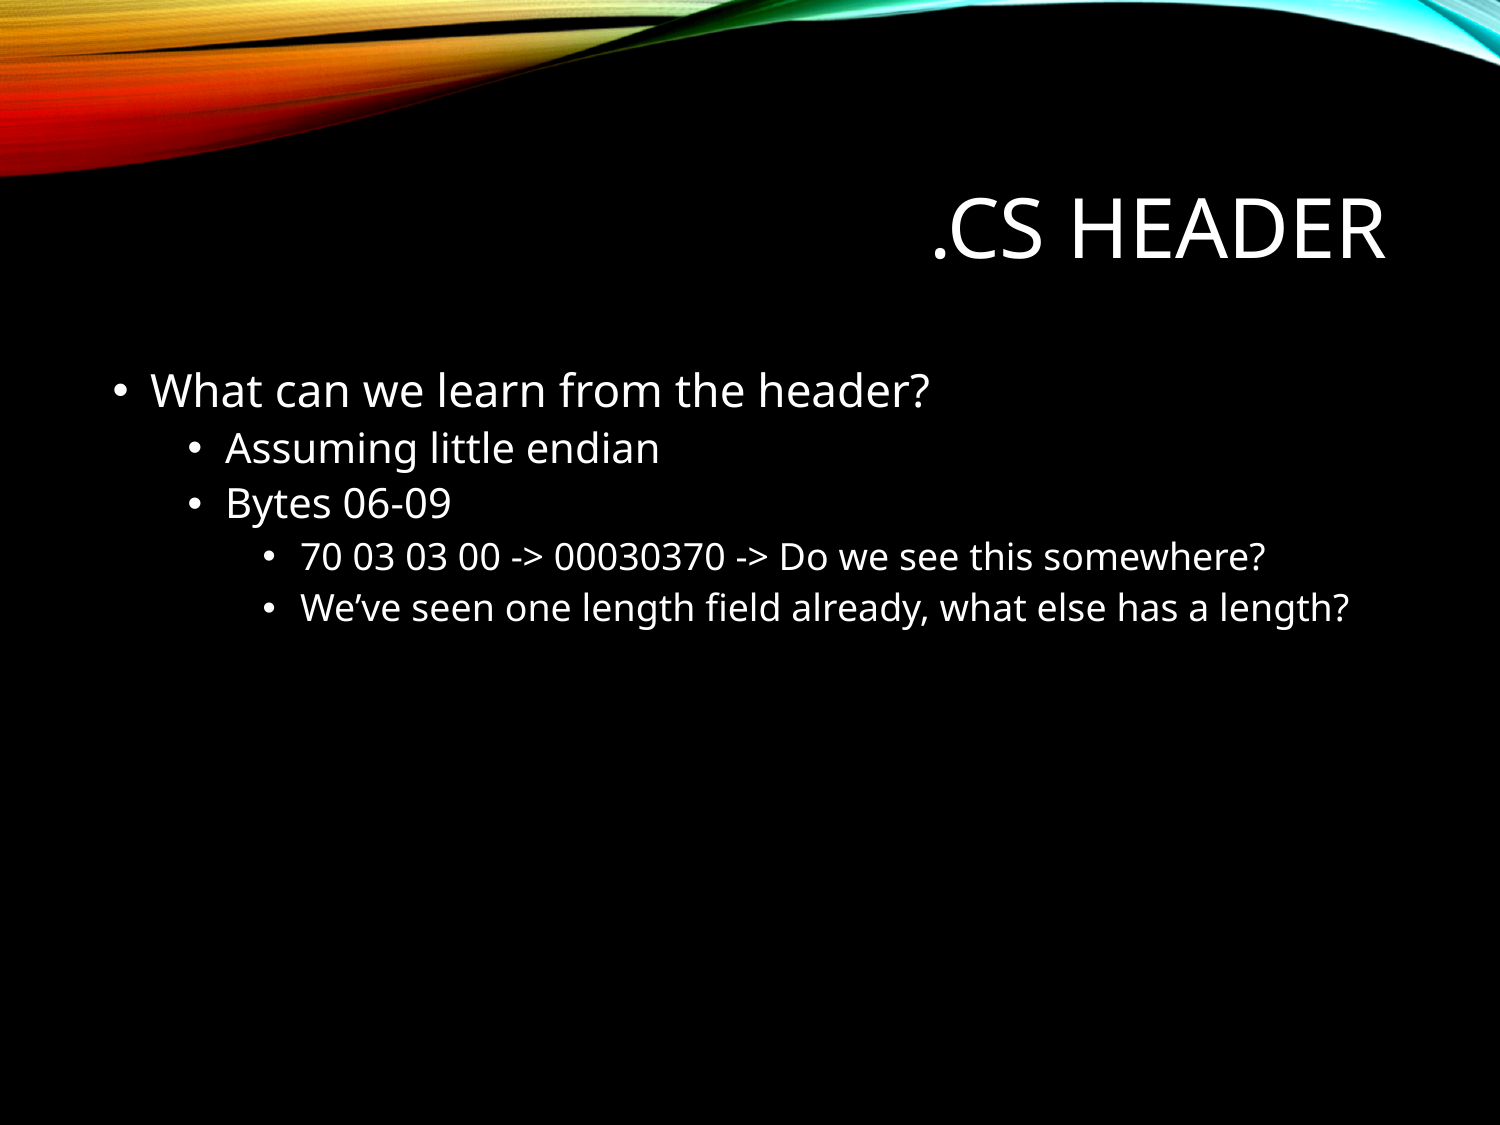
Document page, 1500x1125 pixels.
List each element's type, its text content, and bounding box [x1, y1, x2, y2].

title .cs header [356, 125, 1403, 338]
picture [0, 0, 1500, 178]
list What can we learn from the header? Assuming little endian Bytes 06-09 70 03 03 00 -> 00030370 -> Do we see this somewhere? We’ve seen one length field already, what else has a length? [97, 360, 1403, 1028]
